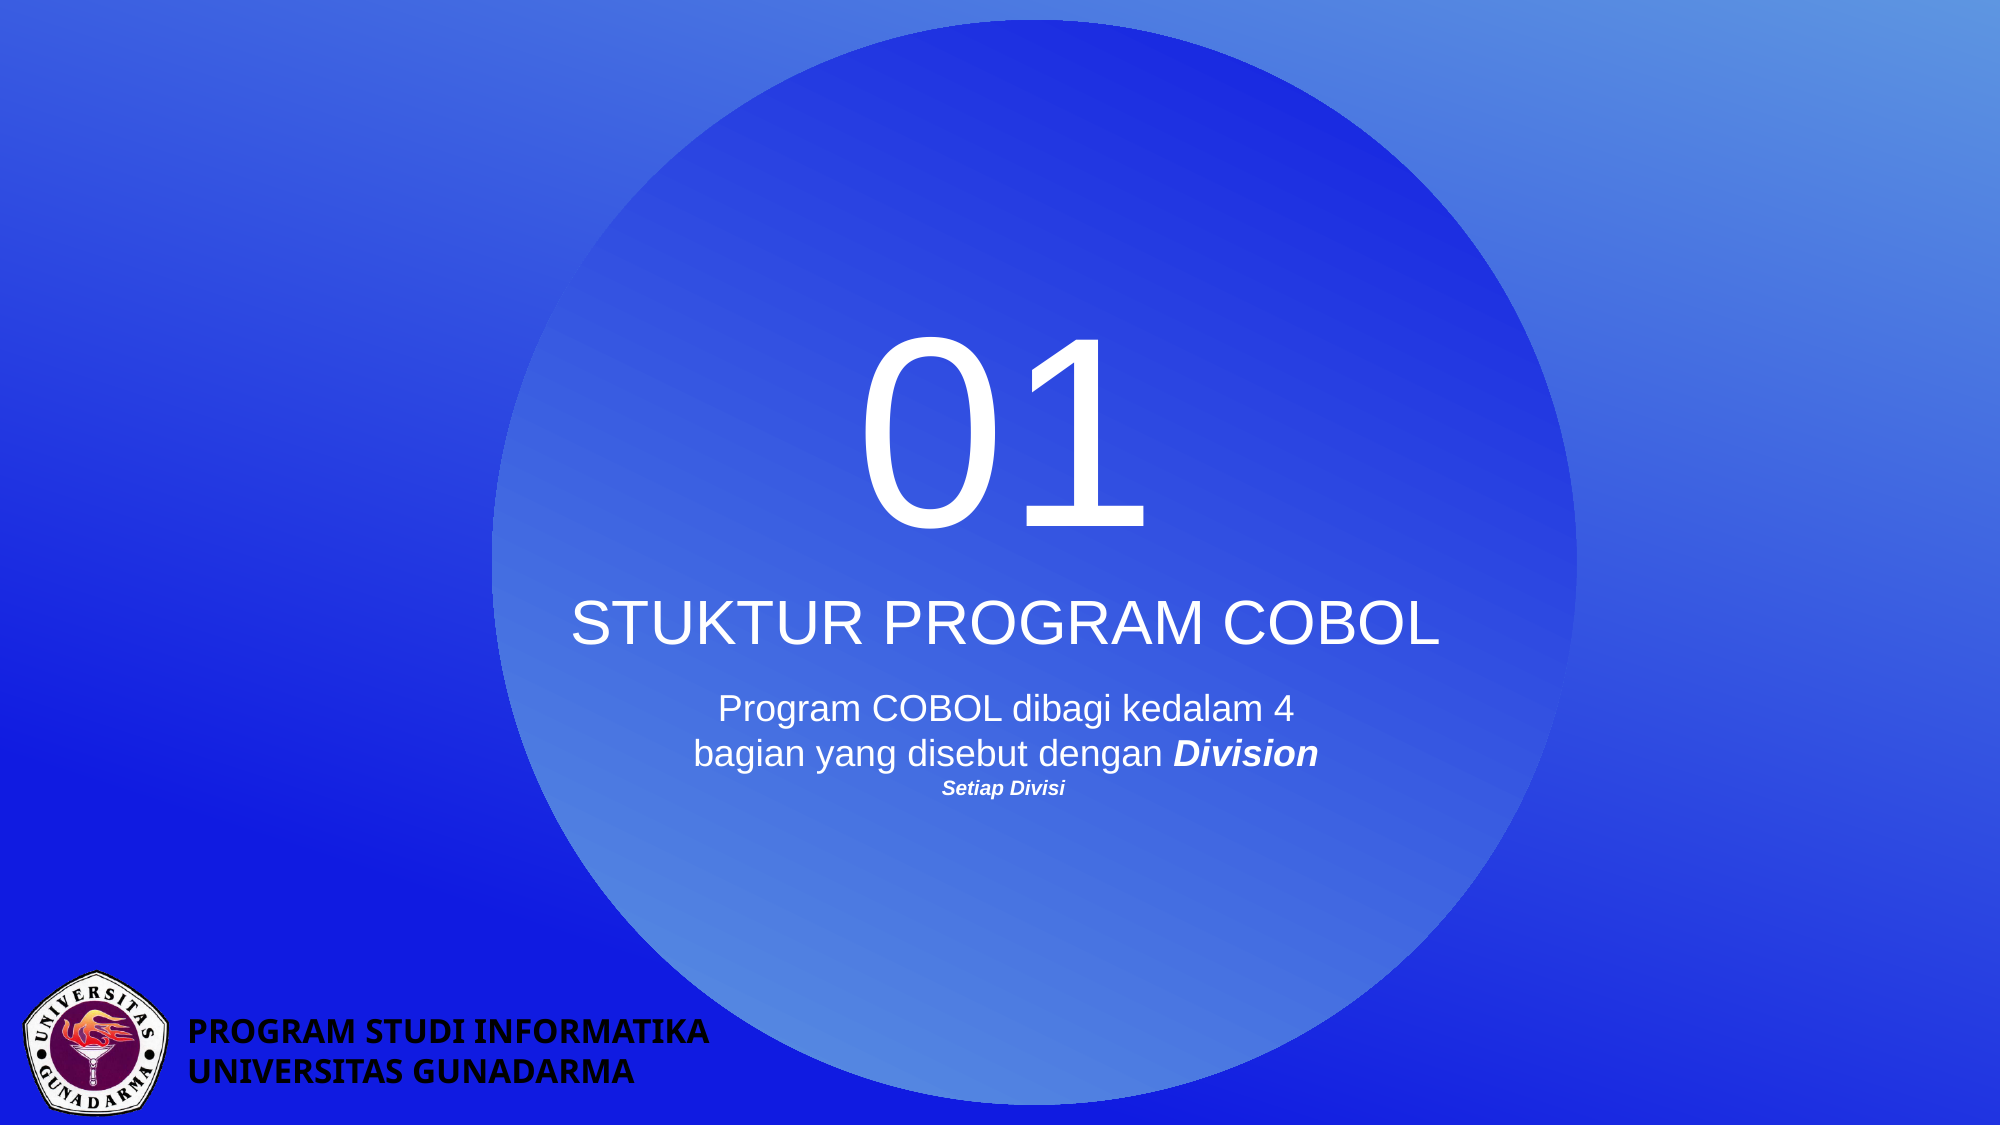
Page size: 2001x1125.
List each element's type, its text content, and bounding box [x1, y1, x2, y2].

text_box 01 [797, 310, 1216, 586]
text_box [492, 20, 1577, 1105]
picture [13, 963, 173, 1121]
text_box Program COBOL dibagi kedalam 4 bagian yang disebut dengan Division Setiap Divisi [654, 676, 1358, 807]
text_box STUKTUR PROGRAM COBOL [553, 583, 1459, 666]
